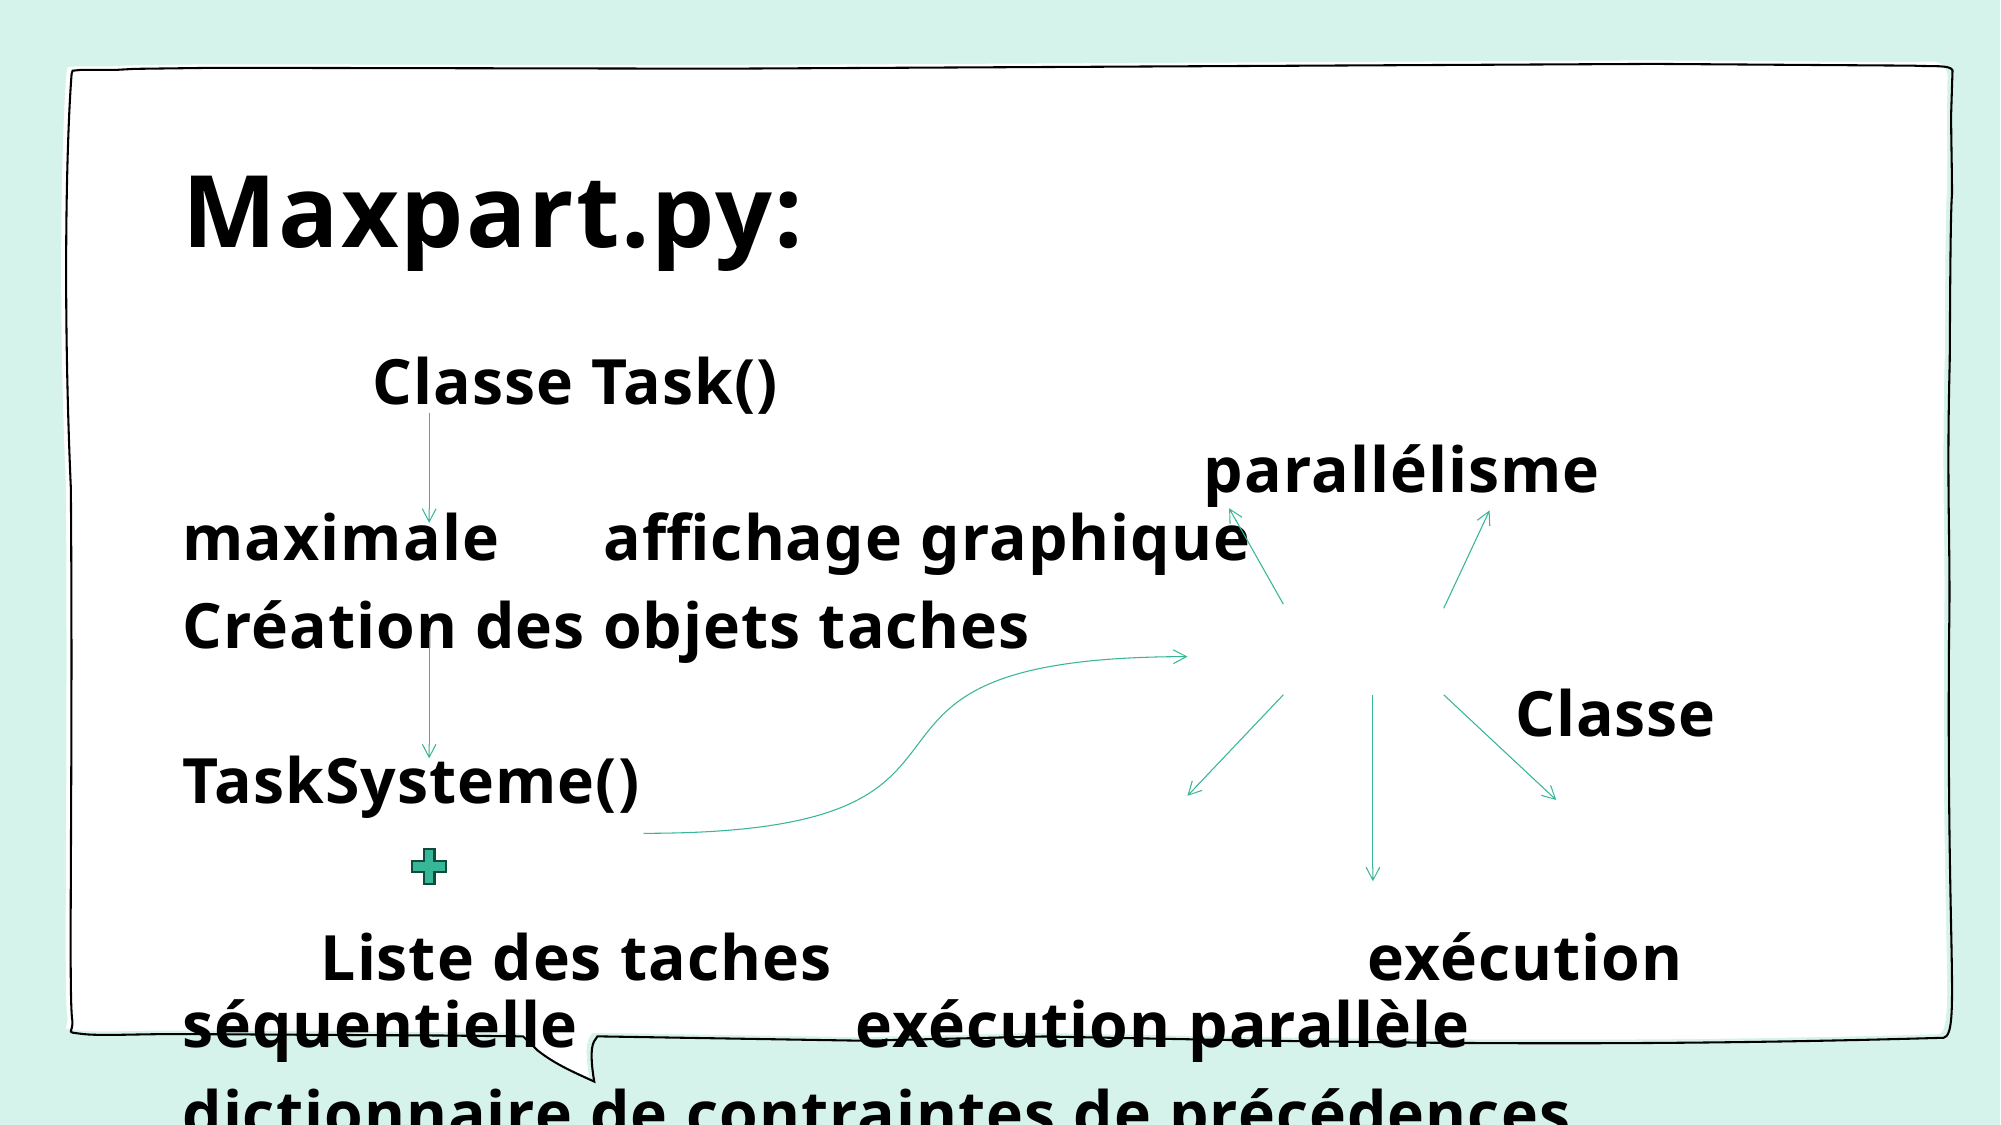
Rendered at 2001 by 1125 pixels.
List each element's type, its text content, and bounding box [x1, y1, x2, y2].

text_box [412, 849, 446, 885]
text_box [643, 656, 1188, 834]
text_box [1186, 694, 1284, 797]
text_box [1443, 694, 1557, 801]
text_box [1443, 509, 1491, 609]
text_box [1228, 507, 1284, 605]
title Maxpart.py: [167, 91, 1863, 324]
list Classe Task() parallélisme maximale affichage graphique Création des objets taches Classe TaskSysteme() Liste des taches exécution séquentielle exécution parallèle dictionnaire de contraintes de précédences cout du parallélisme [167, 342, 1863, 971]
